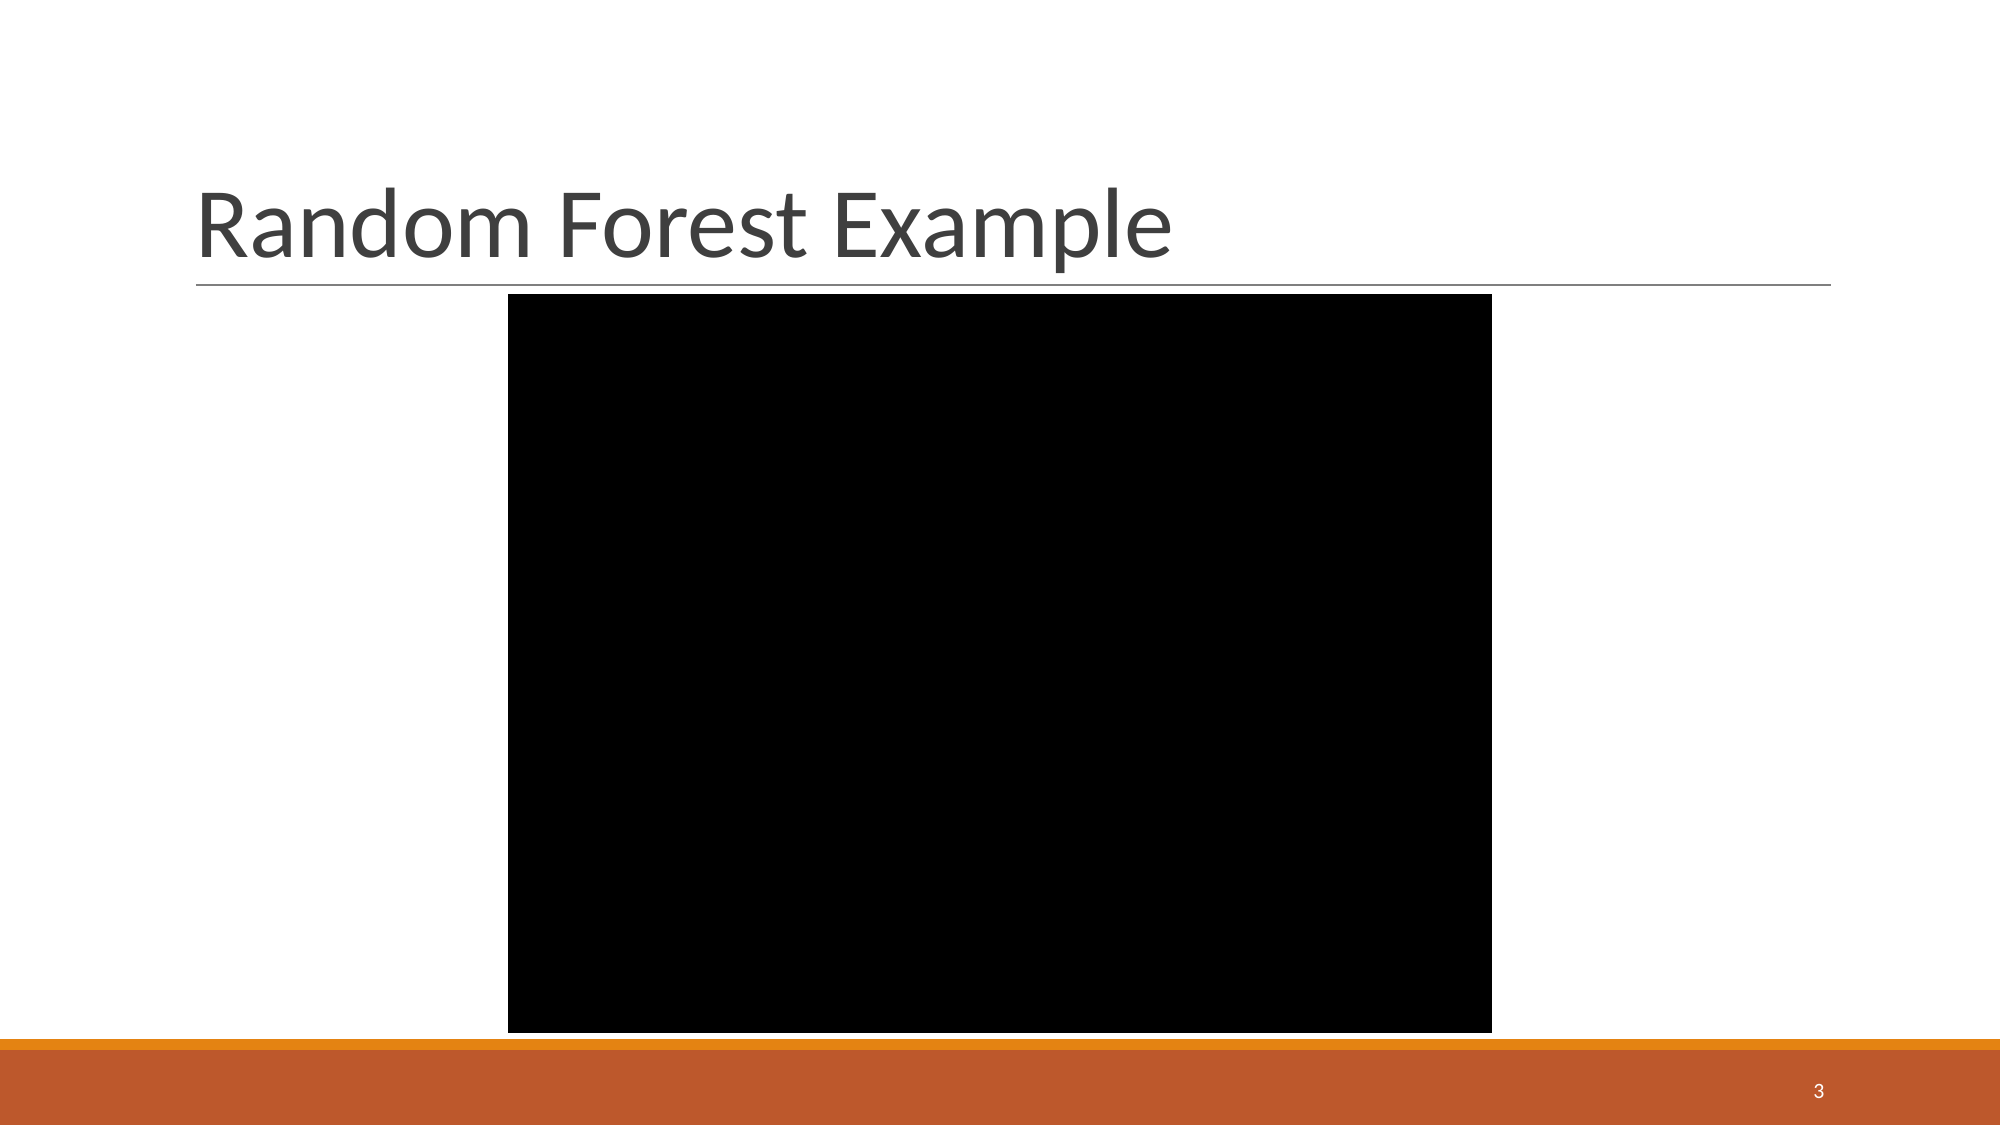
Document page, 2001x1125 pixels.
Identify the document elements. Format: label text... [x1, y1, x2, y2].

title Random Forest Example [180, 47, 1830, 285]
slide_number ‹#› [1624, 1059, 1840, 1120]
picture [507, 294, 1493, 1033]
